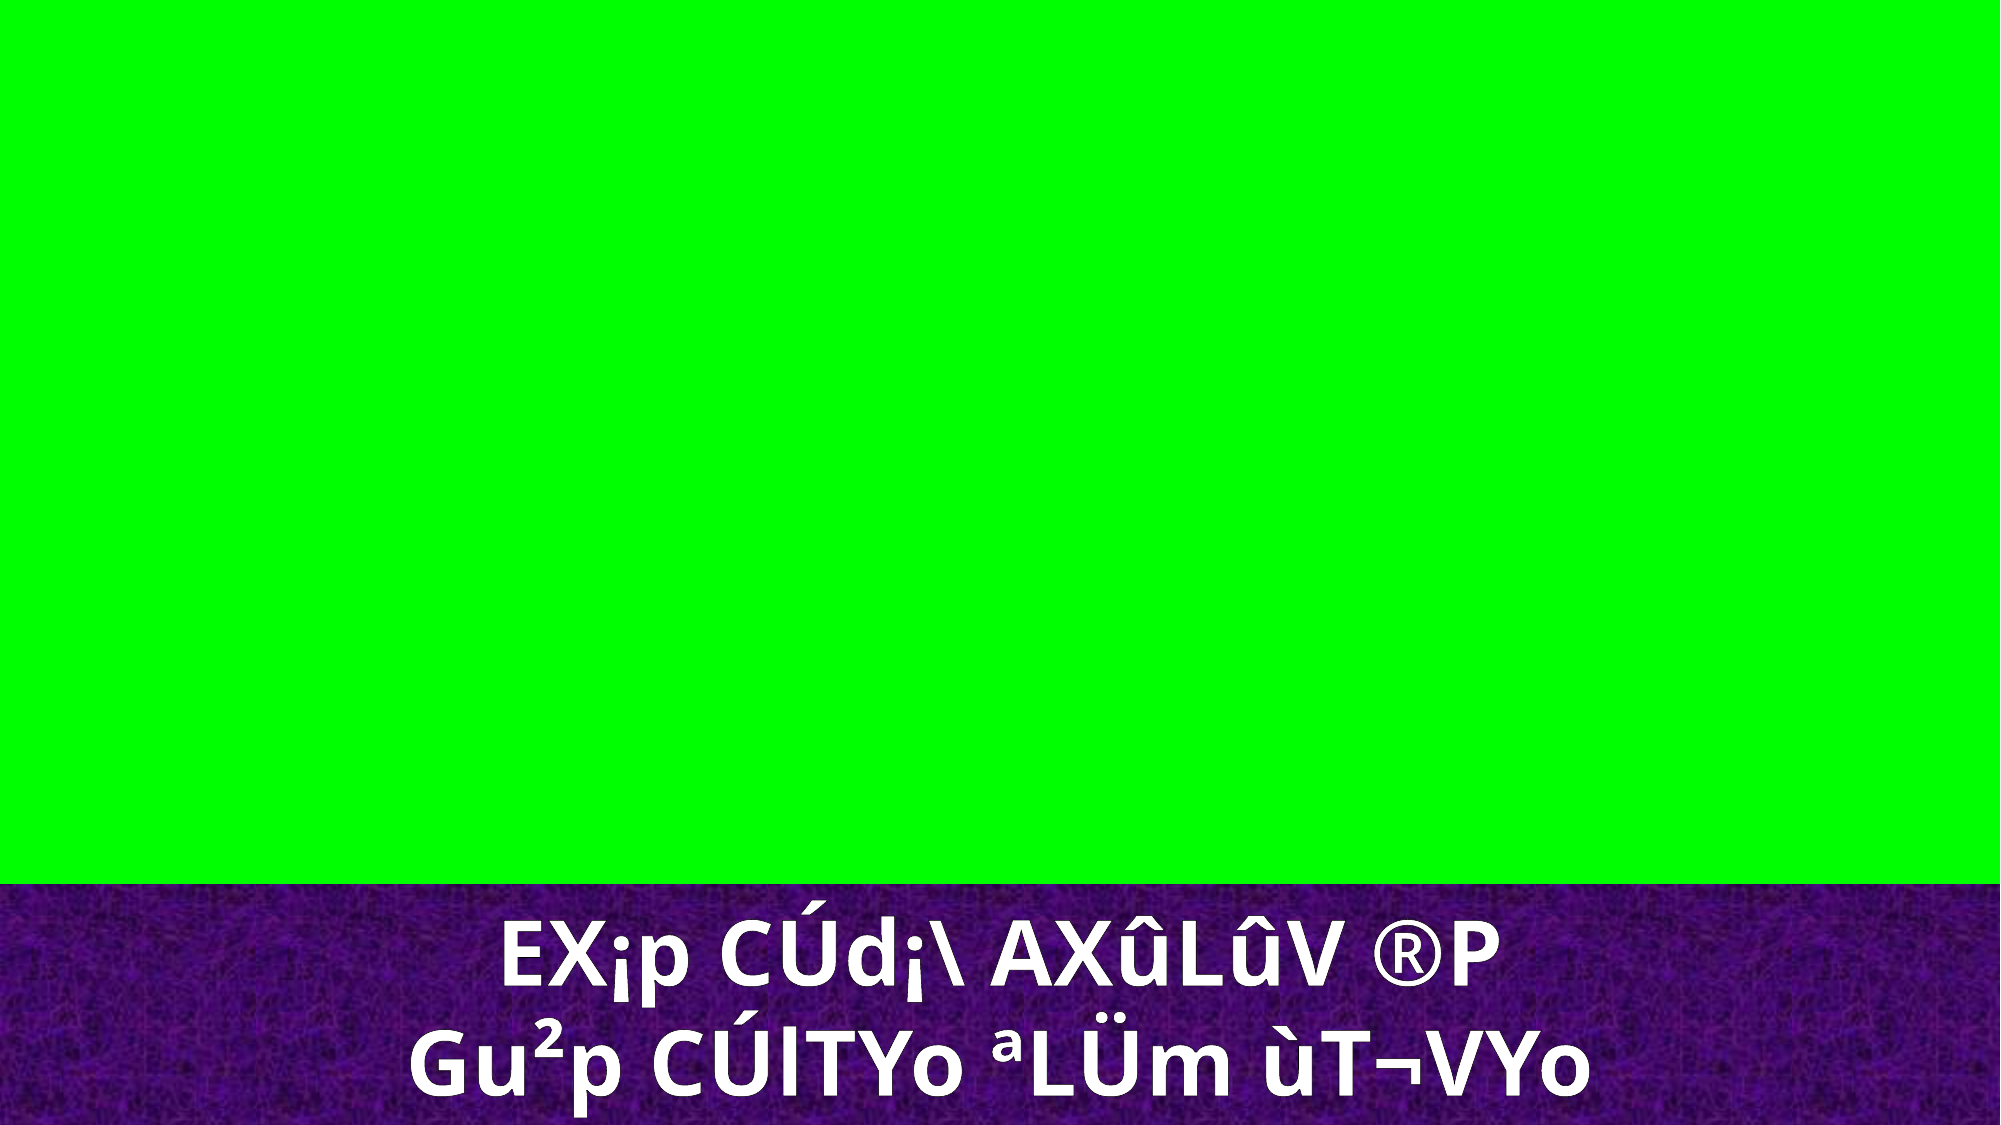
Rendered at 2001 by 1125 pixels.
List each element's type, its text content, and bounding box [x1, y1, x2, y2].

text_box EX¡p CÚd¡\ AXûLûV ®P Gu²p CÚlTYo ªLÜm ùT¬VYo [0, 886, 2000, 1122]
